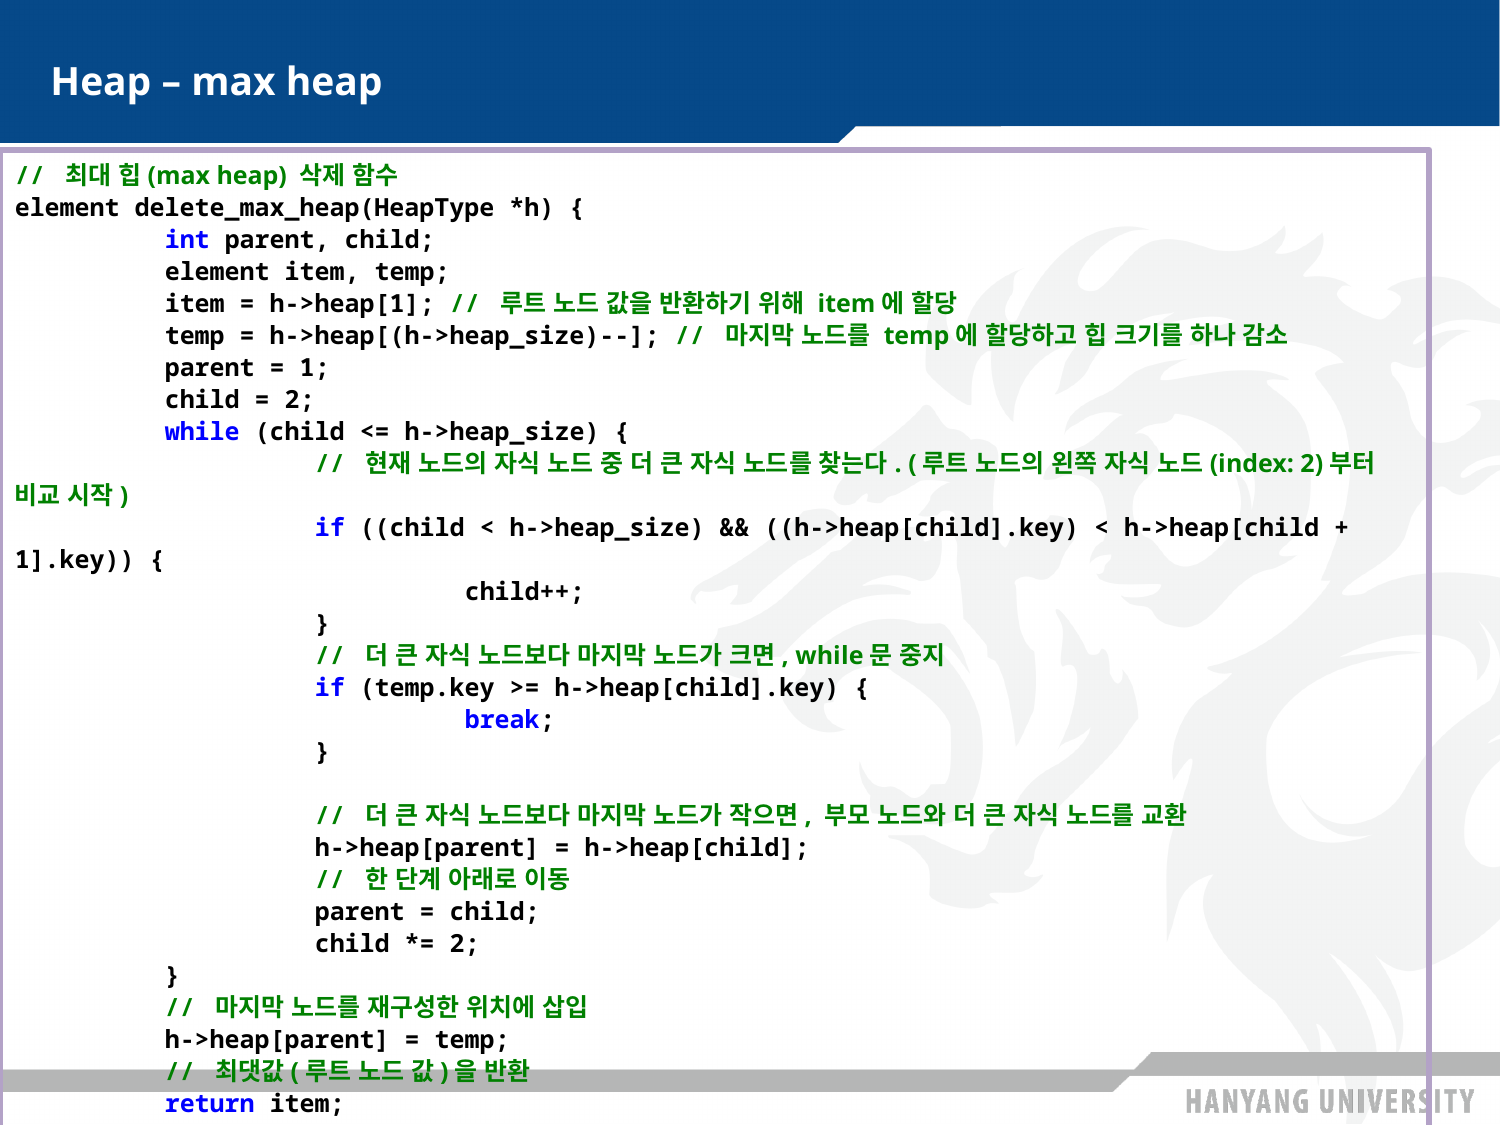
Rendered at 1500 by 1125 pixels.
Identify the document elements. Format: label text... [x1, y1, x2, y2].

picture [0, 0, 1500, 1124]
title Heap – max heap [35, 10, 909, 149]
text_box // 최대 힙(max heap) 삭제 함수 element delete_max_heap(HeapType *h) { int parent, child; element item, temp; item = h->heap[1]; // 루트 노드 값을 반환하기 위해 item에 할당 temp = h->heap[(h->heap_size)--]; // 마지막 노드를 temp에 할당하고 힙 크기를 하나 감소 parent = 1; child = 2; while (child <= h->heap_size) { // 현재 노드의 자식 노드 중 더 큰 자식 노드를 찾는다. (루트 노드의 왼쪽 자식 노드(index: 2)부터 비교 시작) if ((child < h->heap_size) && ((h->heap[child].key) < h->heap[child + 1].key)) { child++; } // 더 큰 자식 노드보다 마지막 노드가 크면, while문 중지 if (temp.key >= h->heap[child].key) { break; } // 더 큰 자식 노드보다 마지막 노드가 작으면, 부모 노드와 더 큰 자식 노드를 교환 h->heap[parent] = h->heap[child]; // 한 단계 아래로 이동 parent = child; child *= 2; } // 마지막 노드를 재구성한 위치에 삽입 h->heap[parent] = temp; // 최댓값(루트 노드 값)을 반환 return item; } [0, 149, 1430, 1125]
